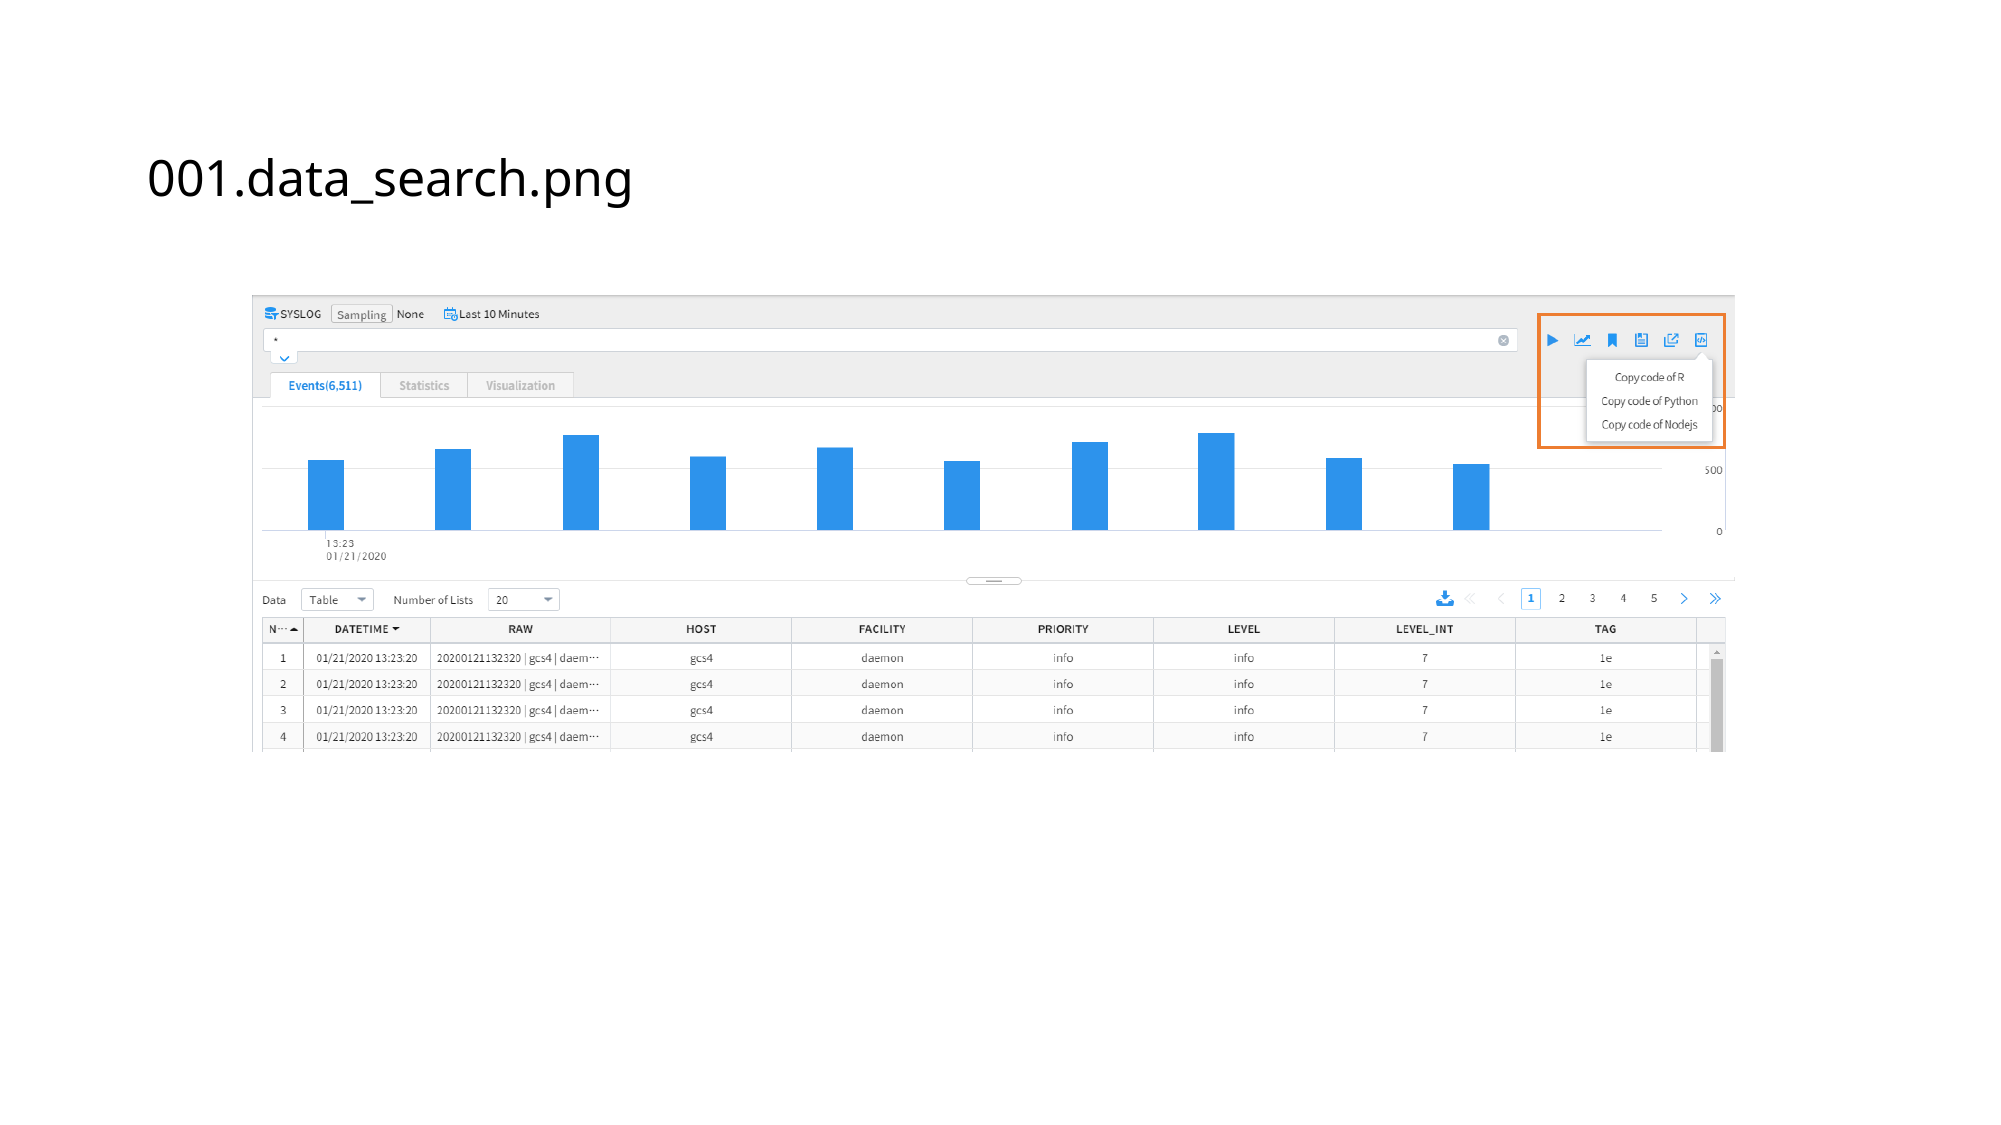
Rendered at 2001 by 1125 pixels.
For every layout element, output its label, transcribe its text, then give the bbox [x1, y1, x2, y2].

picture [252, 295, 1735, 752]
text_box 001.data_search.png [132, 139, 650, 214]
